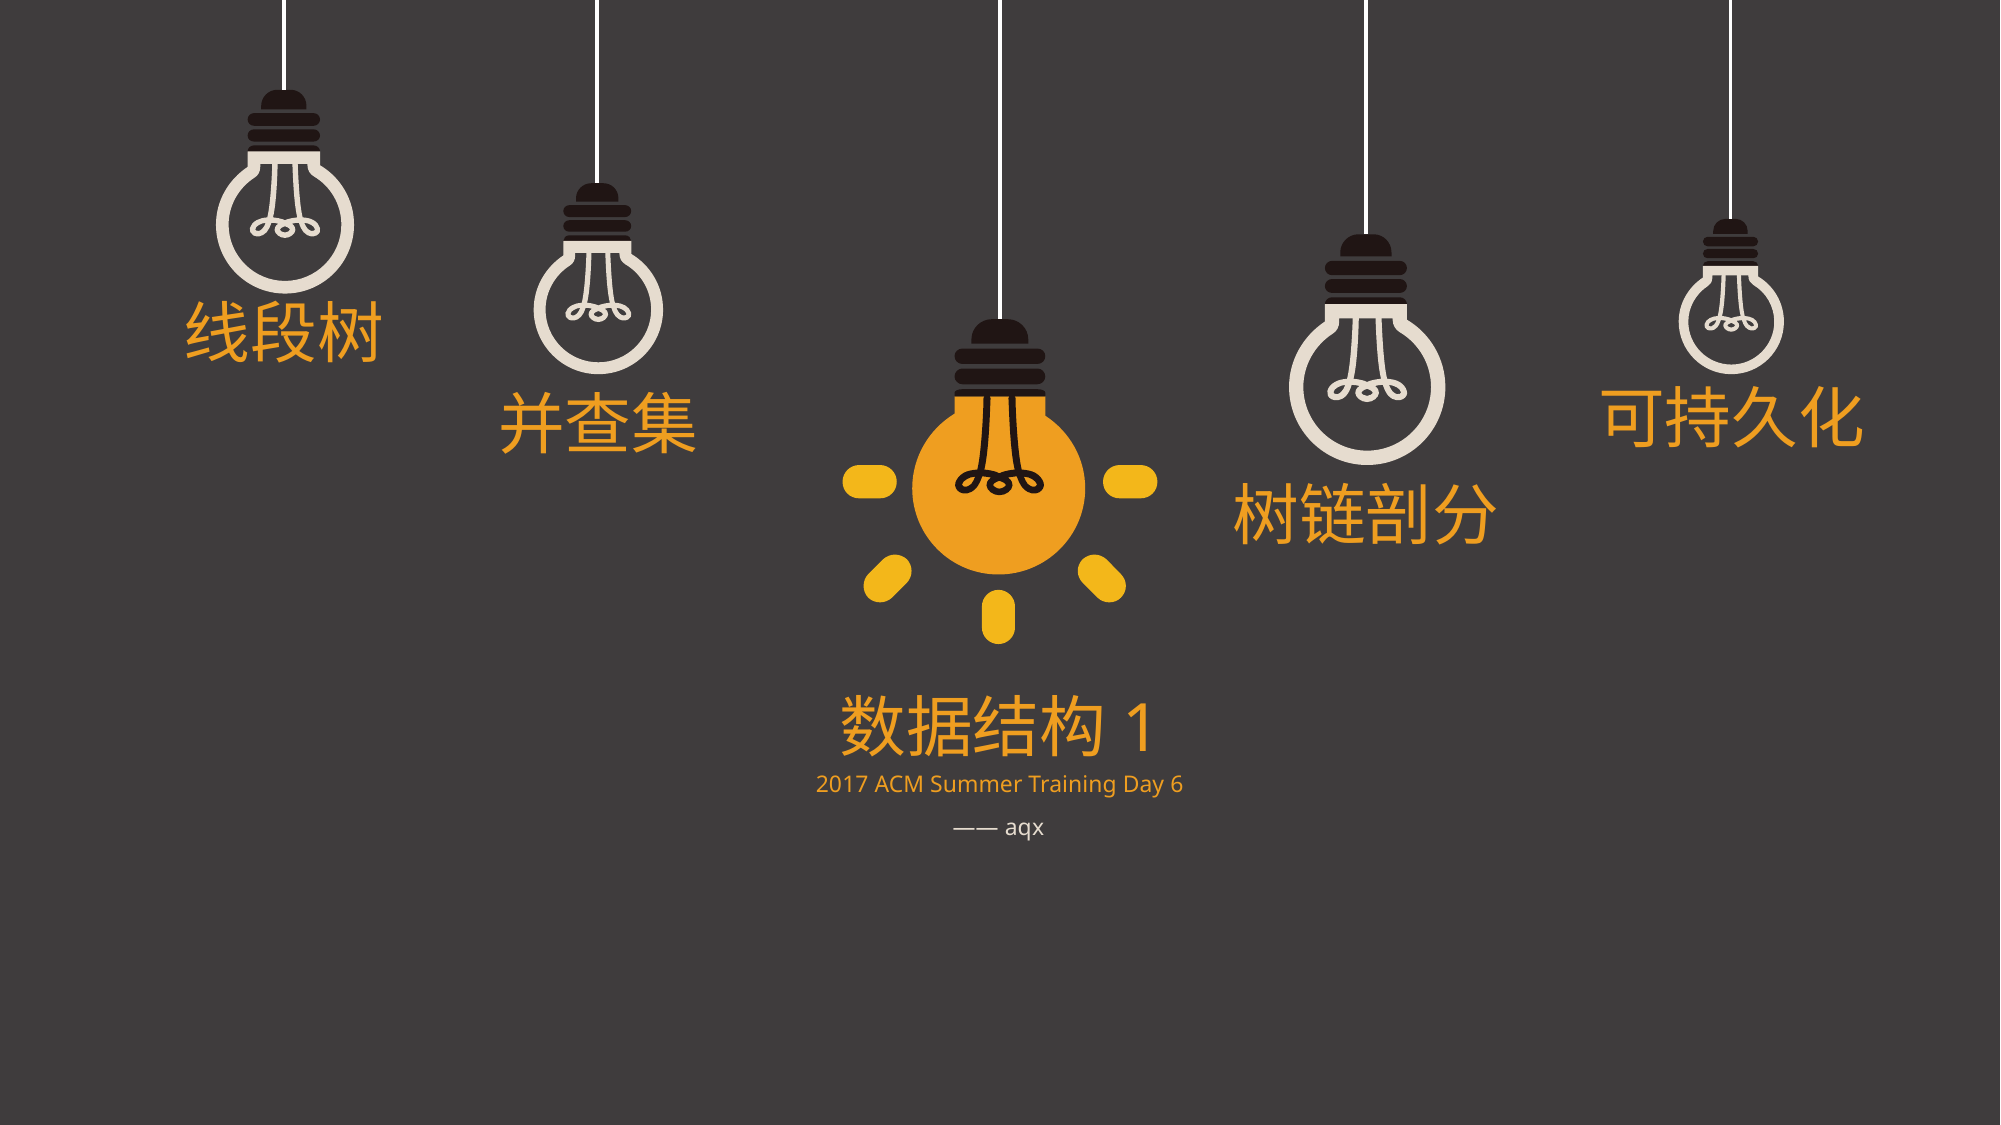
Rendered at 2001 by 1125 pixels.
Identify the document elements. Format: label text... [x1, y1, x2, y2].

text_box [842, 0, 1158, 645]
text_box 并查集 [180, 374, 842, 469]
text_box 树链剖分 [1158, 465, 1785, 560]
text_box 可持久化 [1501, 368, 1962, 464]
text_box 数据结构1 [581, 677, 1419, 762]
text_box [1678, 0, 1784, 375]
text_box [533, 0, 664, 375]
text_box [215, 0, 355, 294]
text_box 线段树 [25, 283, 542, 379]
text_box 2017 ACM Summer Training Day 6 [581, 762, 1419, 805]
text_box —— aqx [580, 804, 1417, 848]
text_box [1289, 0, 1446, 466]
